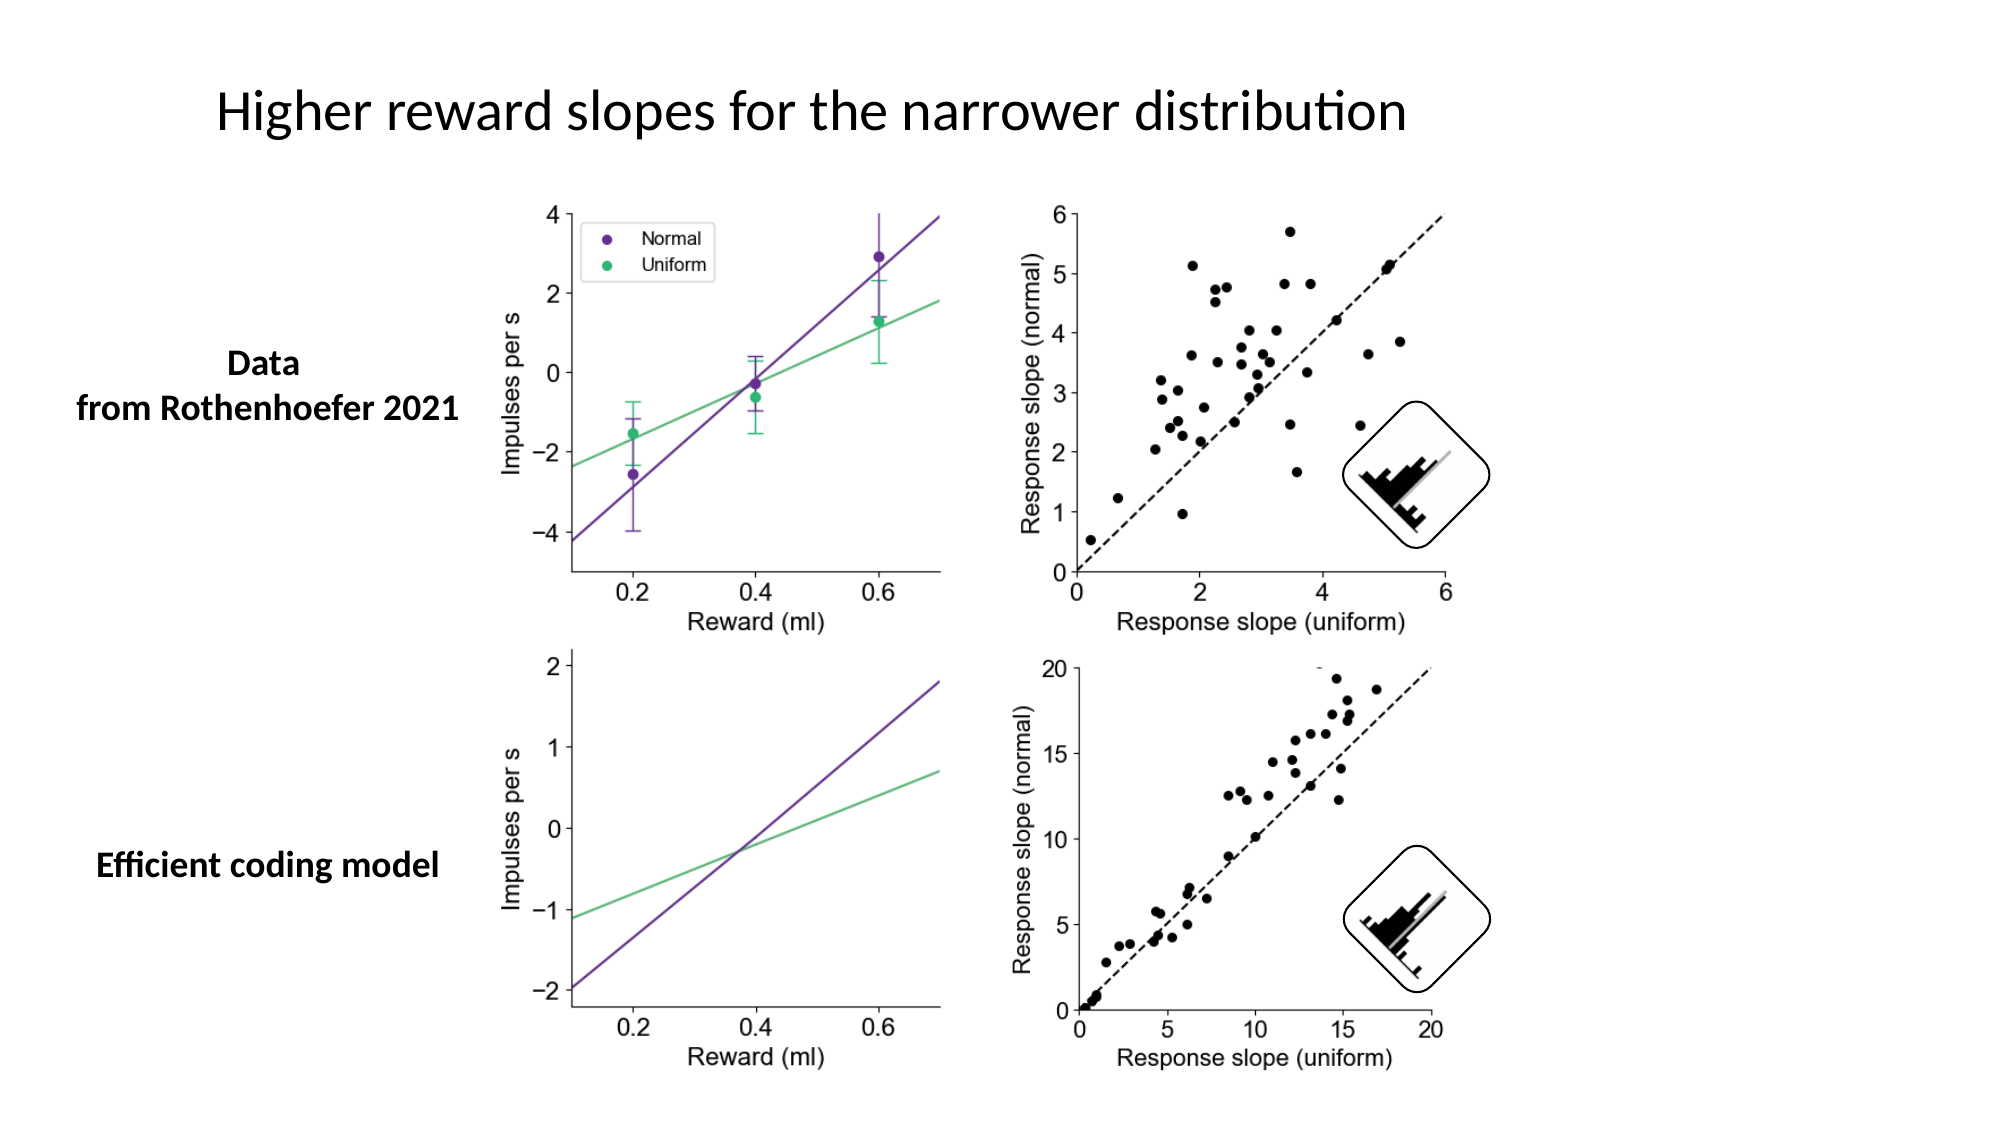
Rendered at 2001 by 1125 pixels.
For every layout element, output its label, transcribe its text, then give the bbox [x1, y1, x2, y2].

text_box [1472, 447, 1491, 502]
picture [1010, 194, 1472, 645]
text_box Higher reward slopes for the narrower distribution [201, 65, 1424, 150]
text_box Efficient coding model [81, 832, 456, 893]
picture [1002, 649, 1473, 1080]
text_box [1473, 892, 1492, 946]
text_box Data from Rothenhoefer 2021 [61, 330, 475, 435]
picture [491, 194, 951, 1080]
